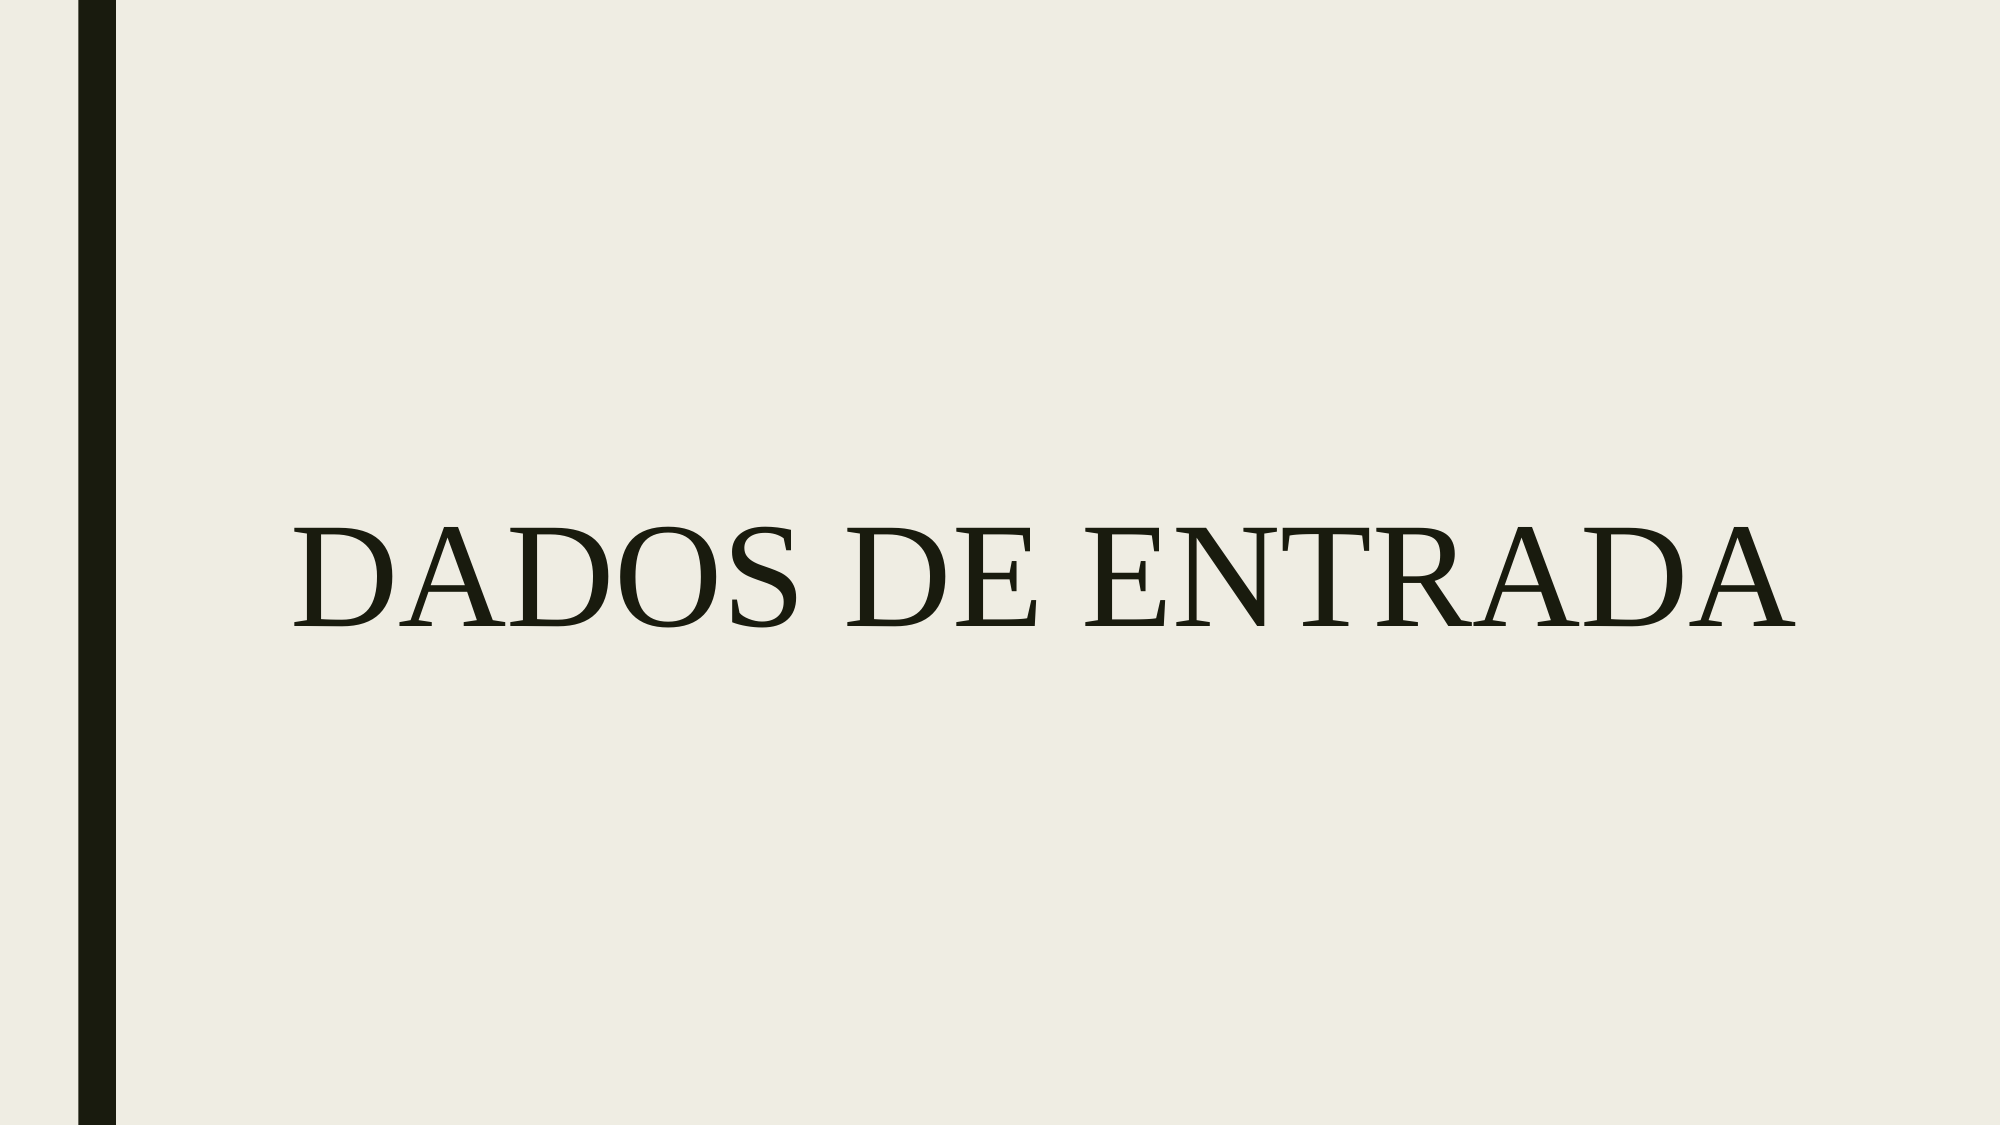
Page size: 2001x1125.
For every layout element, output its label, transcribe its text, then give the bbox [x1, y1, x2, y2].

title DADOS DE ENTRADA [275, 490, 1850, 735]
